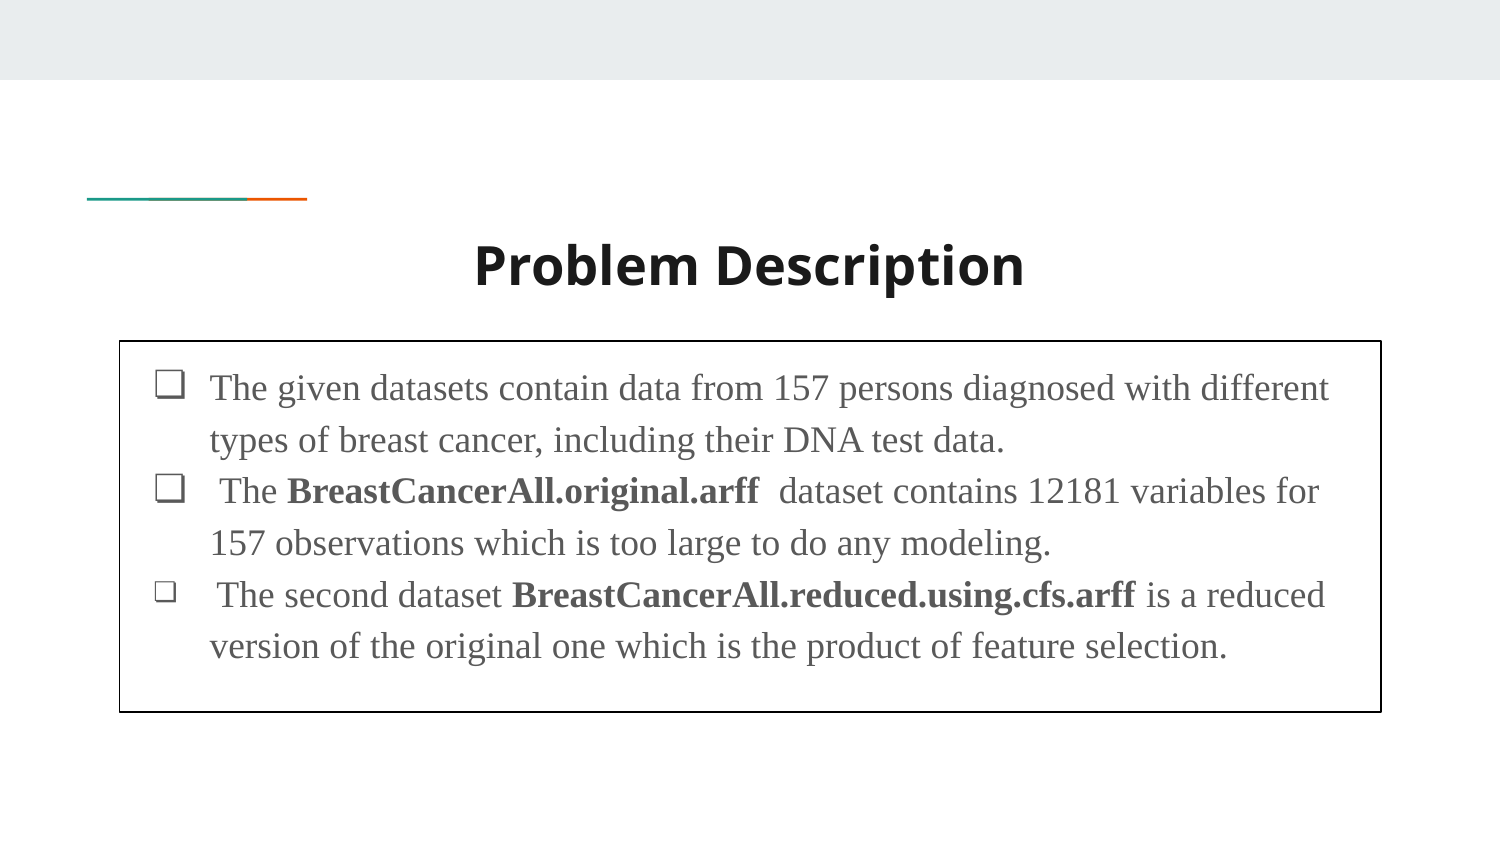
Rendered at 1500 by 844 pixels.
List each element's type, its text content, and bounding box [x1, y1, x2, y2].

list The given datasets contain data from 157 persons diagnosed with different types of breast cancer, including their DNA test data. The BreastCancerAll.original.arff dataset contains 12181 variables for 157 observations which is too large to do any modeling. The second dataset BreastCancerAll.reduced.using.cfs.arff is a reduced version of the original one which is the product of feature selection. [119, 341, 1381, 712]
title Problem Description [119, 216, 1381, 305]
